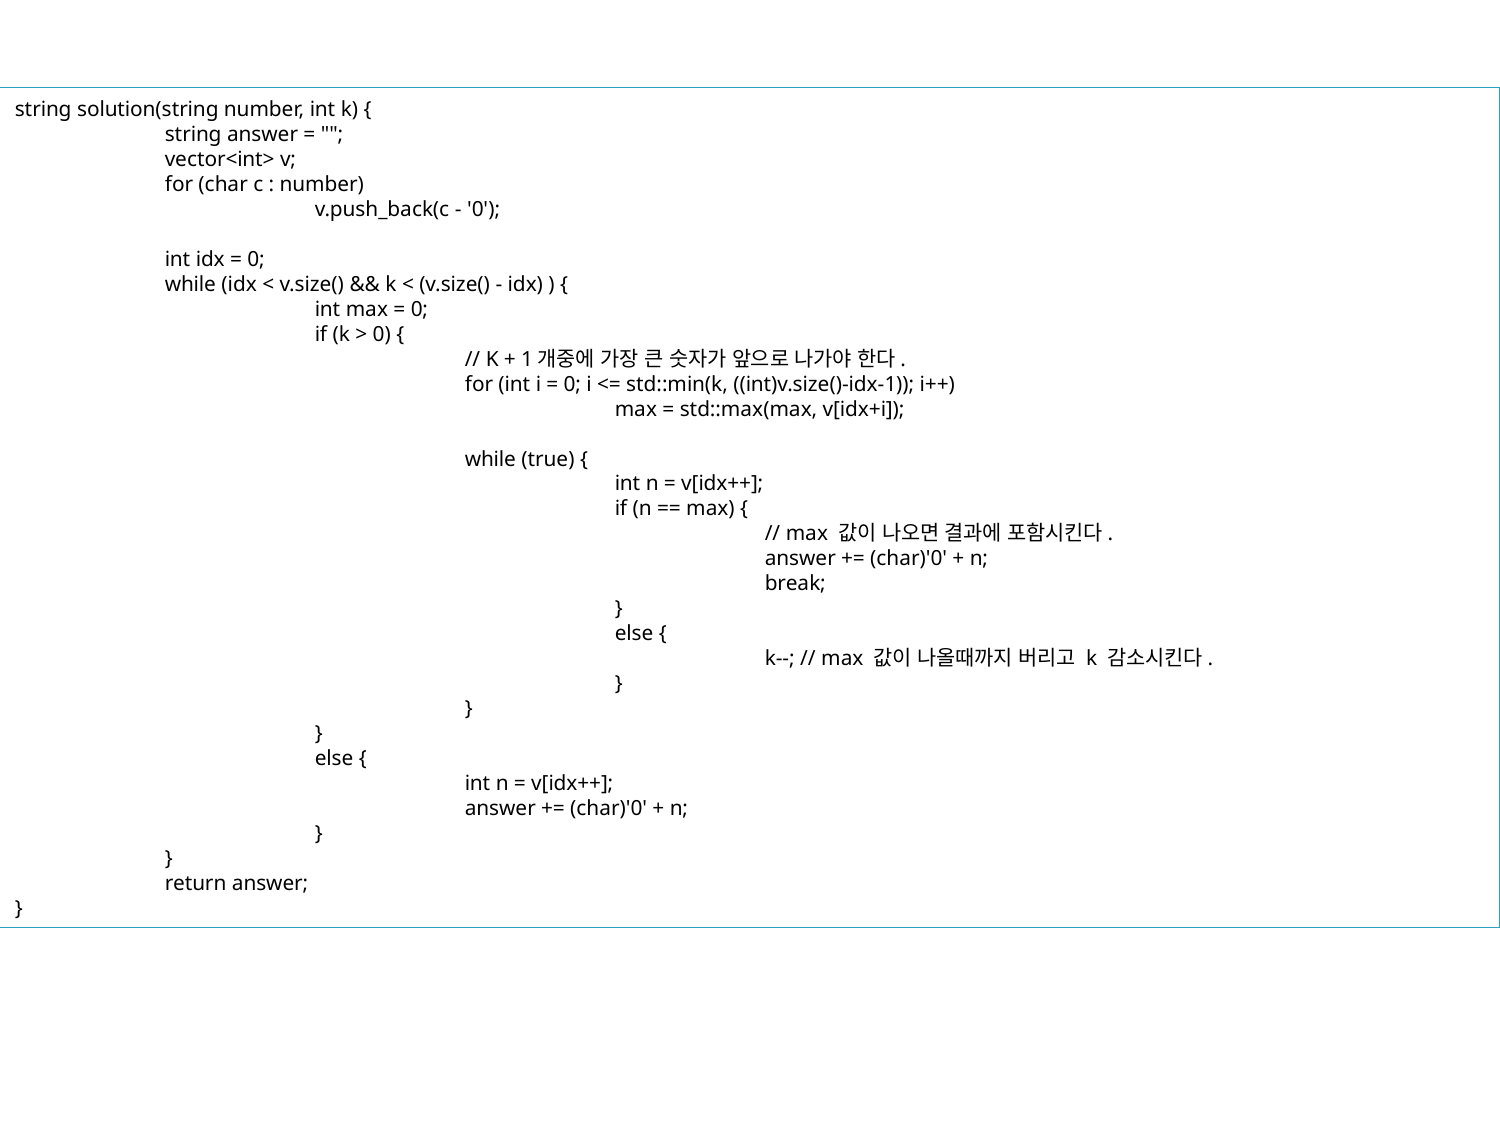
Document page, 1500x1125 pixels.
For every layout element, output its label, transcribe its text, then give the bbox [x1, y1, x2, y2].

text_box string solution(string number, int k) { string answer = ""; vector<int> v; for (char c : number) v.push_back(c - '0'); int idx = 0; while (idx < v.size() && k < (v.size() - idx) ) { int max = 0; if (k > 0) { // K + 1개중에 가장 큰 숫자가 앞으로 나가야 한다. for (int i = 0; i <= std::min(k, ((int)v.size()-idx-1)); i++) max = std::max(max, v[idx+i]); while (true) { int n = v[idx++]; if (n == max) { // max 값이 나오면 결과에 포함시킨다. answer += (char)'0' + n; break; } else { k--; // max 값이 나올때까지 버리고 k 감소시킨다. } } } else { int n = v[idx++]; answer += (char)'0' + n; } } return answer; } [0, 87, 1500, 928]
